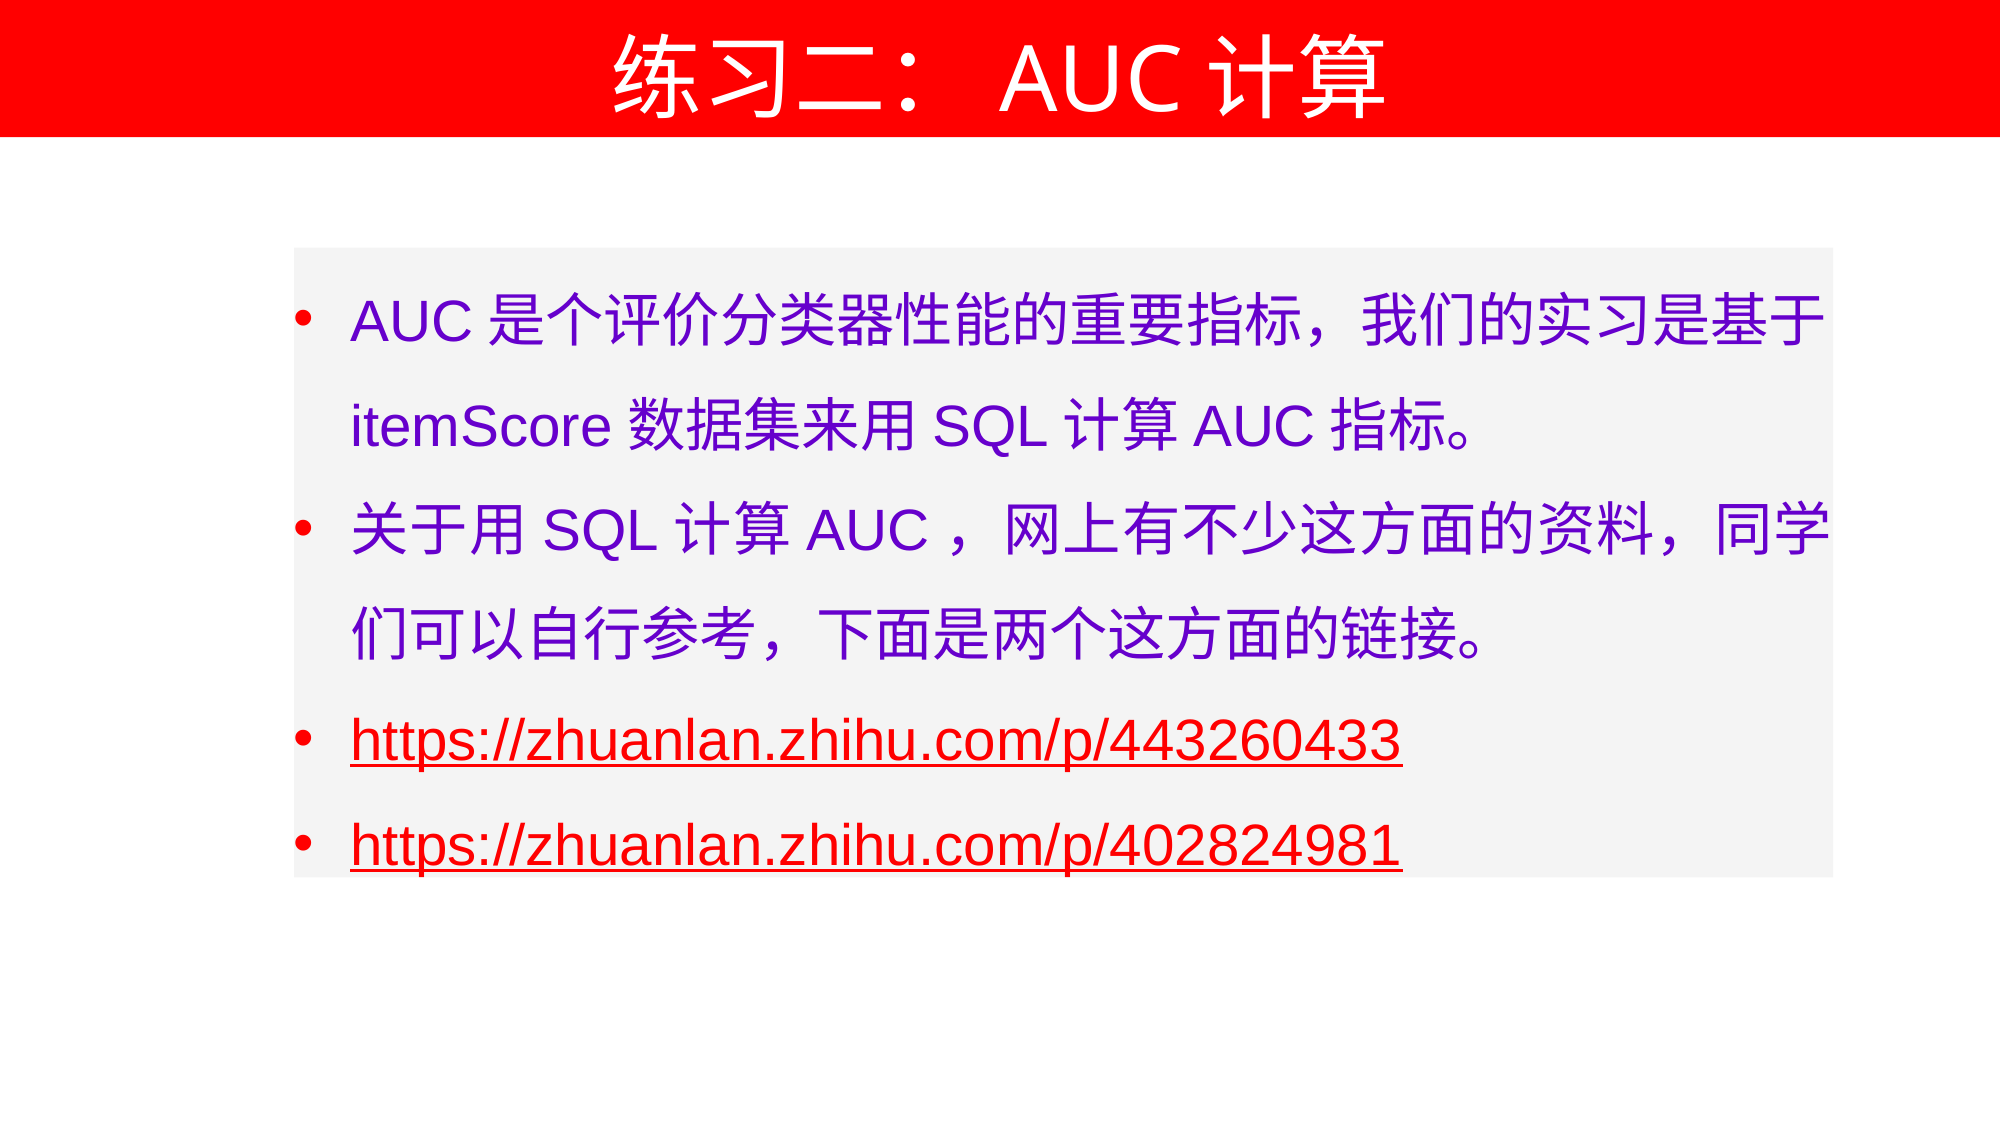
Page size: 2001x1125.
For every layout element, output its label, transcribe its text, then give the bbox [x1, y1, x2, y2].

title 练习二：AUC计算 [0, 0, 2000, 138]
text_box AUC是个评价分类器性能的重要指标，我们的实习是基于itemScore数据集来用SQL计算AUC指标。 关于用SQL计算AUC，网上有不少这方面的资料，同学们可以自行参考，下面是两个这方面的链接。 https://zhuanlan.zhihu.com/p/443260433 https://zhuanlan.zhihu.com/p/402824981 [294, 247, 1834, 878]
